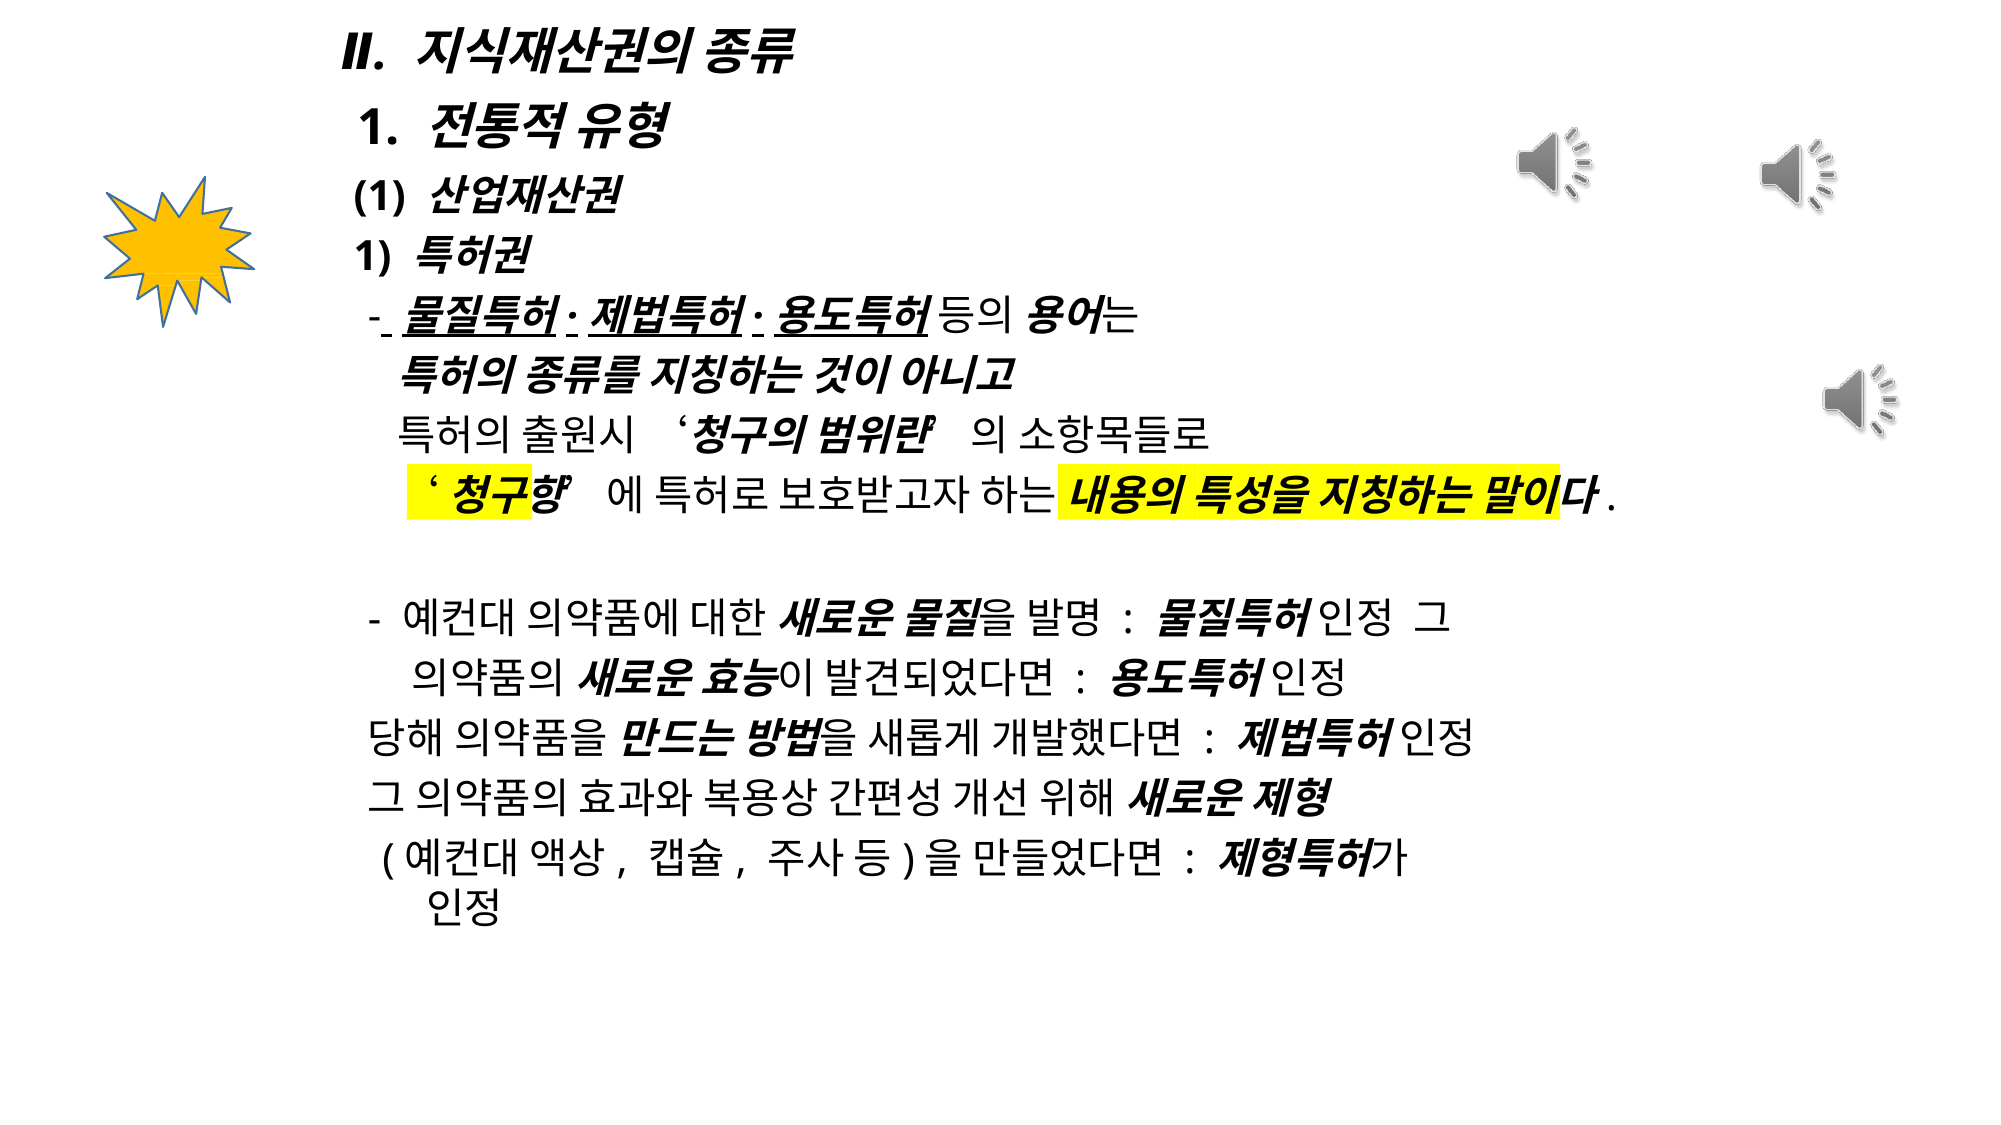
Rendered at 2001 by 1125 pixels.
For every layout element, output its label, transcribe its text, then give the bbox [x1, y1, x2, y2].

title Ⅱ. 지식재산권의 종류 [338, 17, 842, 208]
text_box [1516, 124, 1596, 205]
text_box 1. 전통적 유형 (1) 산업재산권 1) 특허권 - 물질특허·제법특허·용도특허 등의 용어는 특허의 종류를 지칭하는 것이 아니고 특허의 출원시 ‘청구의 범위란’의 소항목들로 ‘청구항’에 특허로 보호받고자 하는 내용의 특성을 지칭하는 말이다. - 예컨대 의약품에 대한 새로운 물질을 발명 : 물질특허 인정 그 의약품의 새로운 효능이 발견되었다면 : 용도특허 인정 당해 의약품을 만드는 방법을 새롭게 개발했다면 : 제법특허 인정 그 의약품의 효과와 복용상 간편성 개선 위해 새로운 제형 (예컨대 액상, 캡슐, 주사 등)을 만들었다면 : 제형특허가 인정 [351, 75, 1656, 932]
text_box [1822, 361, 1902, 442]
text_box [104, 176, 255, 327]
text_box [1759, 137, 1840, 217]
